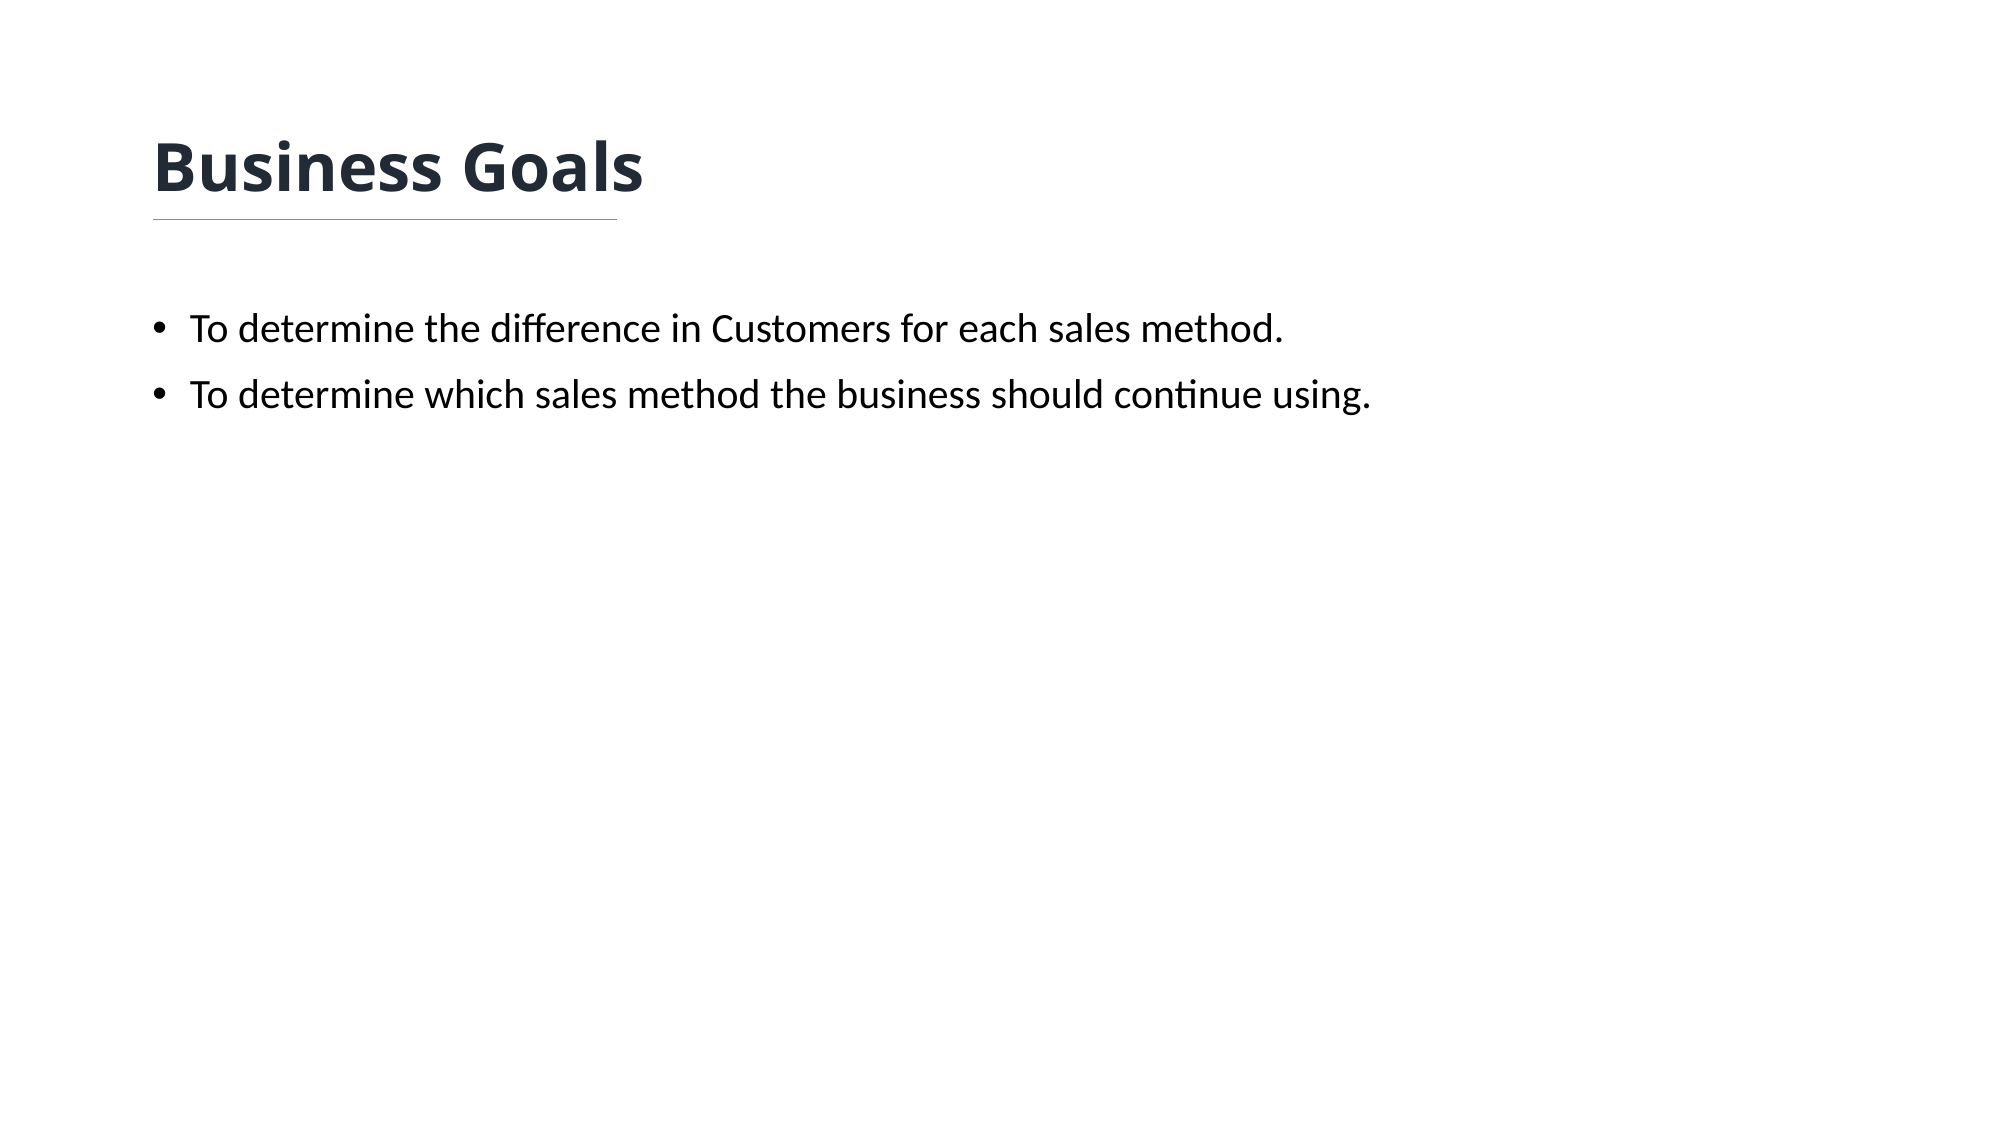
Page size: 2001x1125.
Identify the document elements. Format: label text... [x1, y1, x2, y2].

list To determine the difference in Customers for each sales method. To determine which sales method the business should continue using. [137, 299, 1863, 1014]
title Business Goals [137, 61, 1863, 279]
